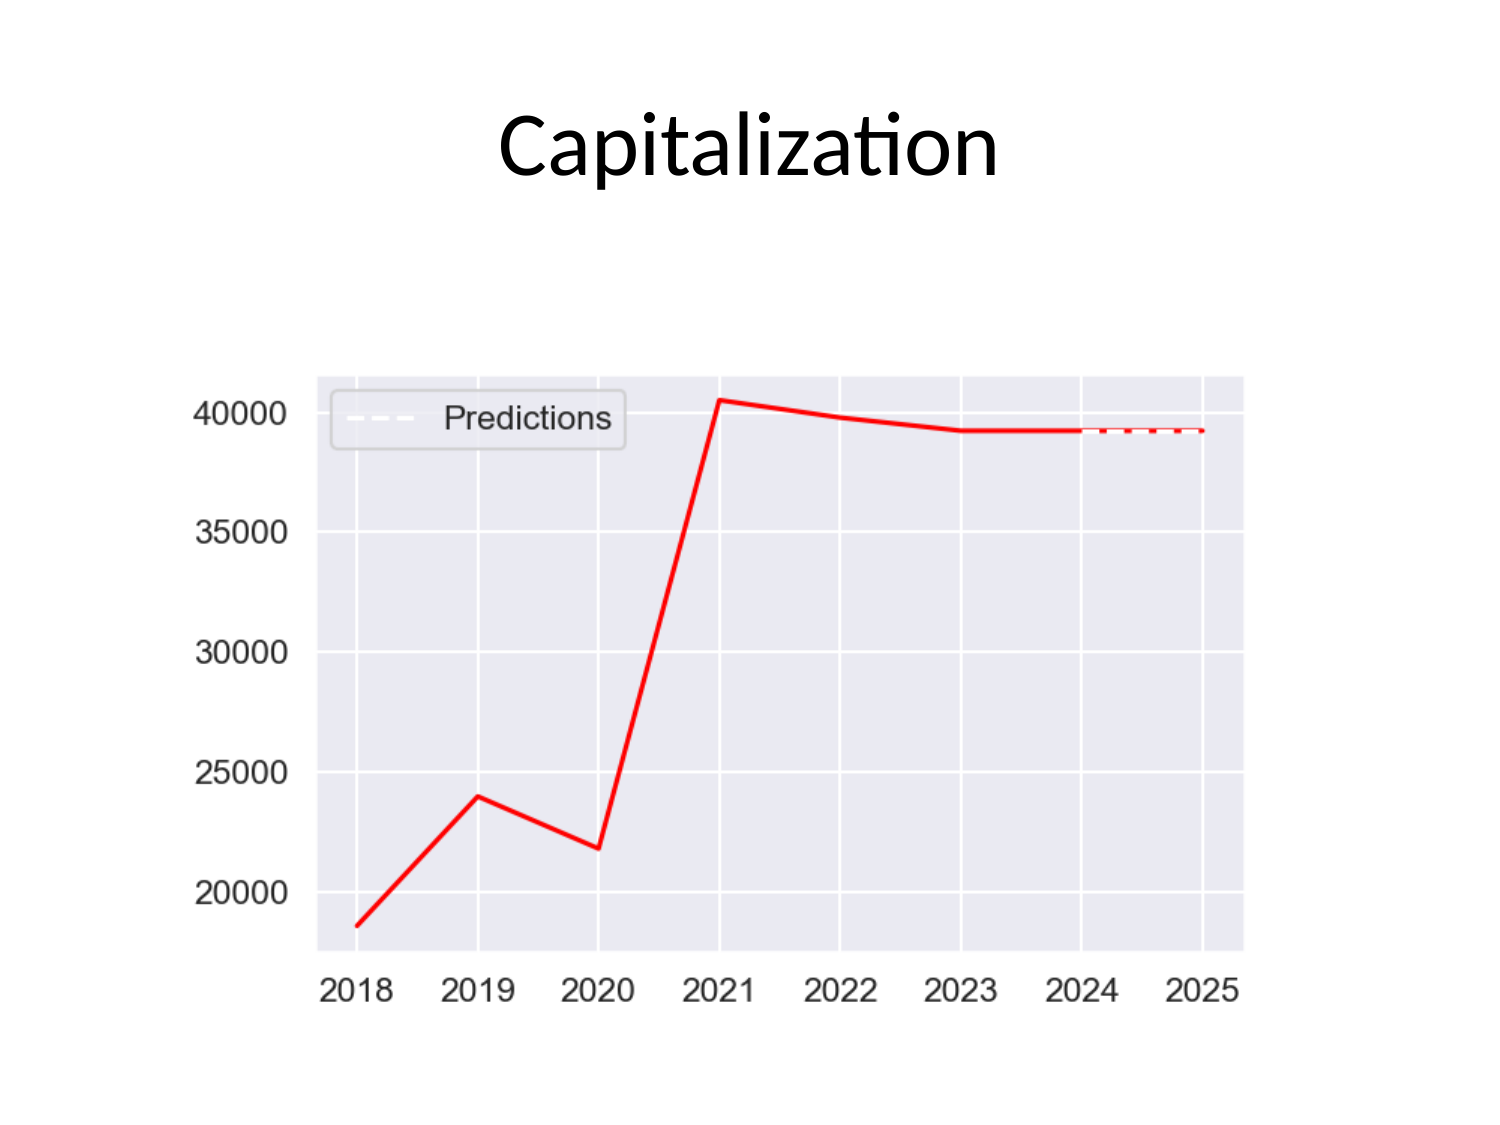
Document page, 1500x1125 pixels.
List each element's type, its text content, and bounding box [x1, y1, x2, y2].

picture [164, 284, 1366, 1036]
title Capitalization [75, 45, 1425, 233]
